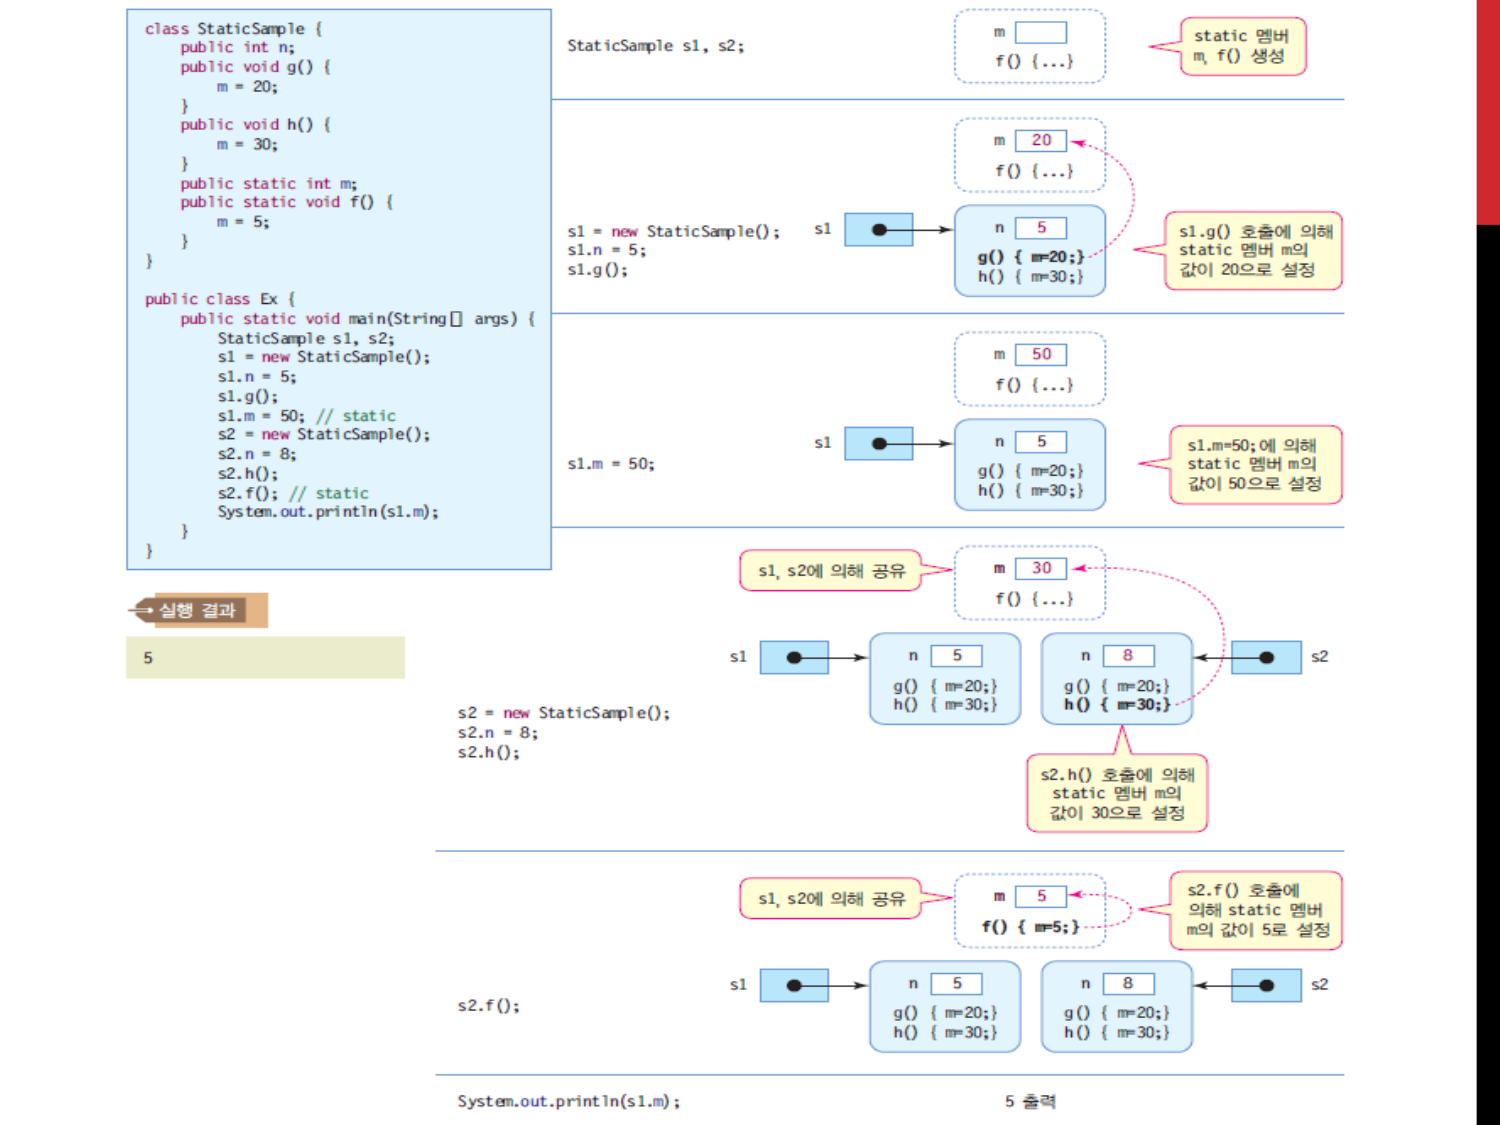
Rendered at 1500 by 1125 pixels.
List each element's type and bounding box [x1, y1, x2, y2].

picture [108, 0, 1365, 1125]
